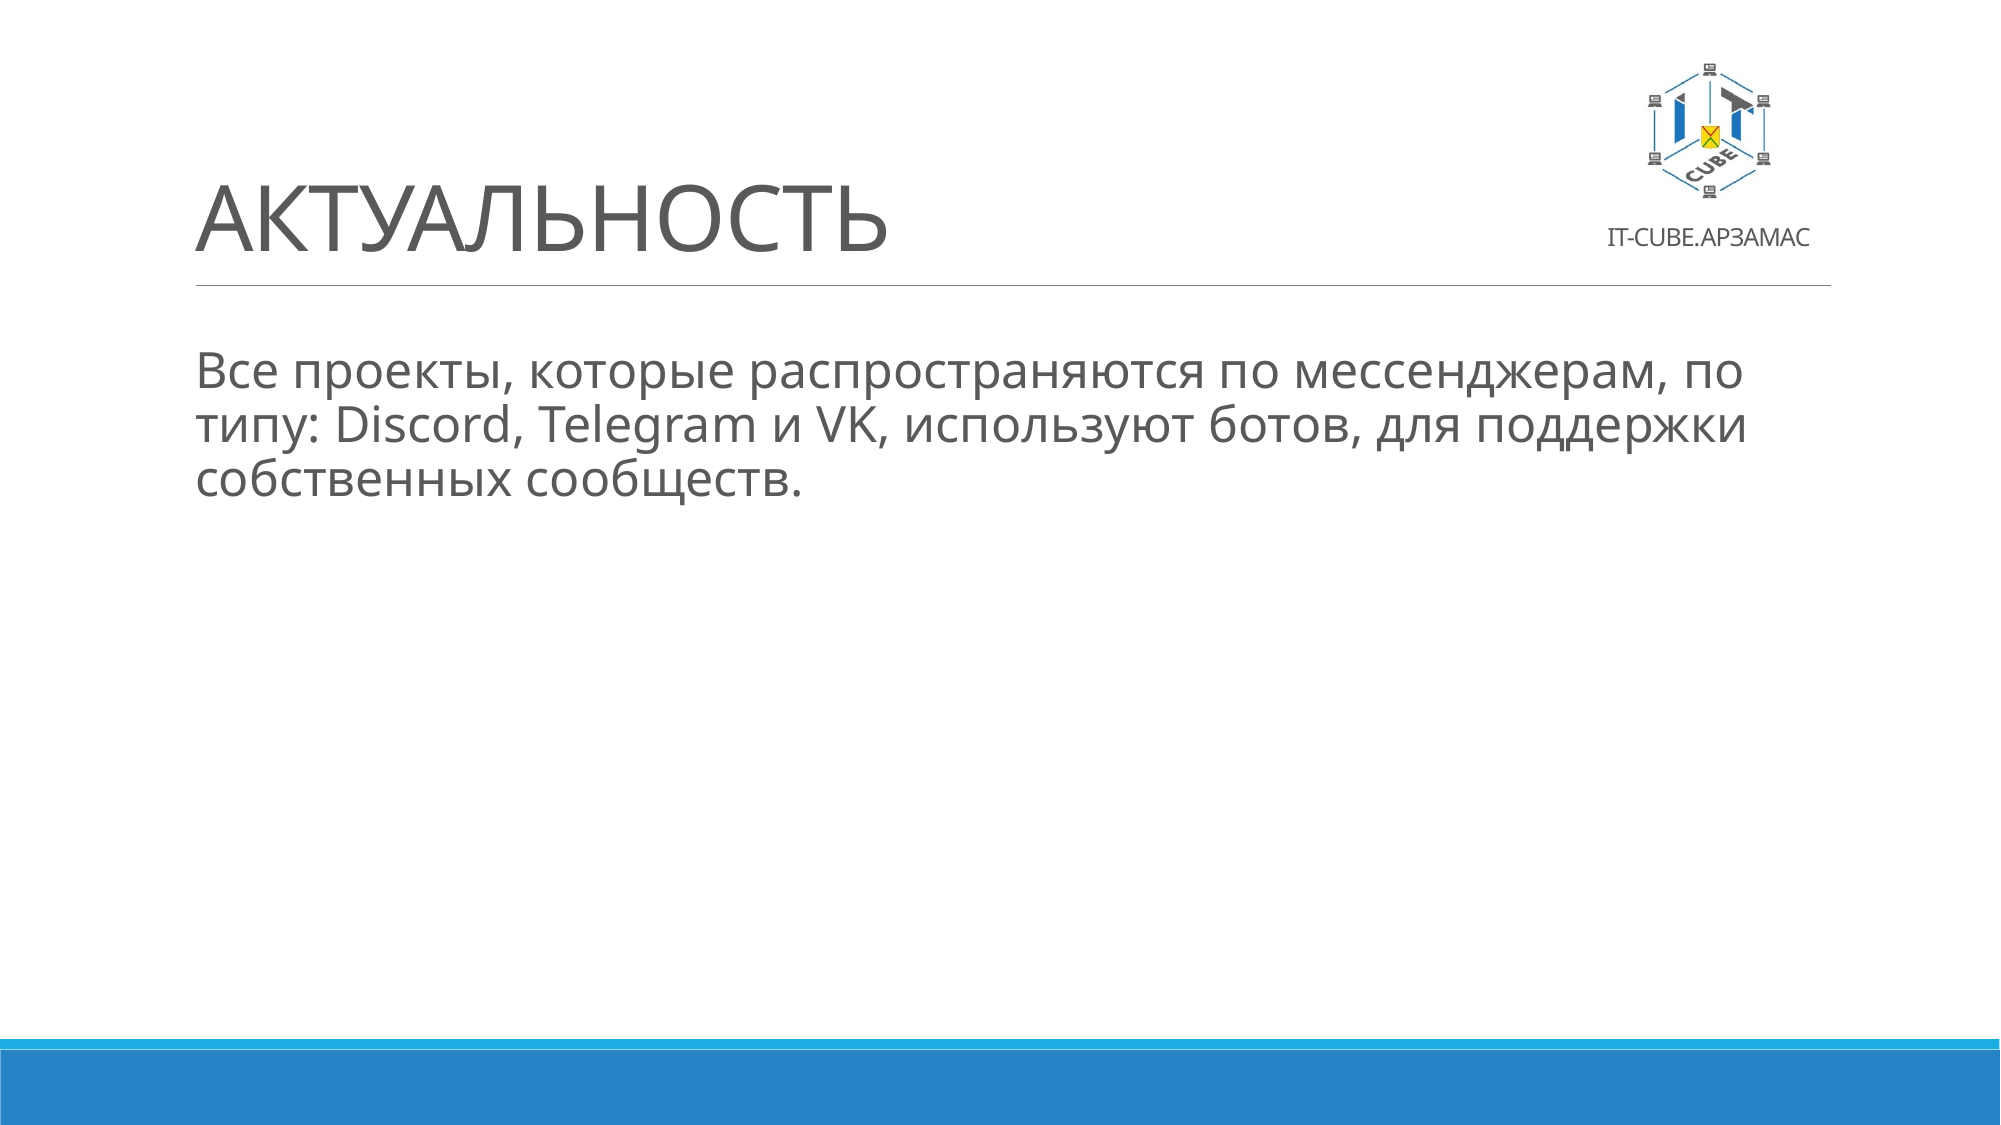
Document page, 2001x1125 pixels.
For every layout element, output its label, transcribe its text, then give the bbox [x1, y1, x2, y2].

picture [1622, 51, 1789, 212]
list Все проекты, которые распространяются по мессенджерам, по типу: Discord, Telegram и VK, используют ботов, для поддержки собственных сообществ. [180, 337, 1830, 963]
text_box IT-CUBE.АРЗАМАС [1585, 209, 1833, 260]
title АКТУАЛЬНОСТЬ [180, 104, 1830, 278]
